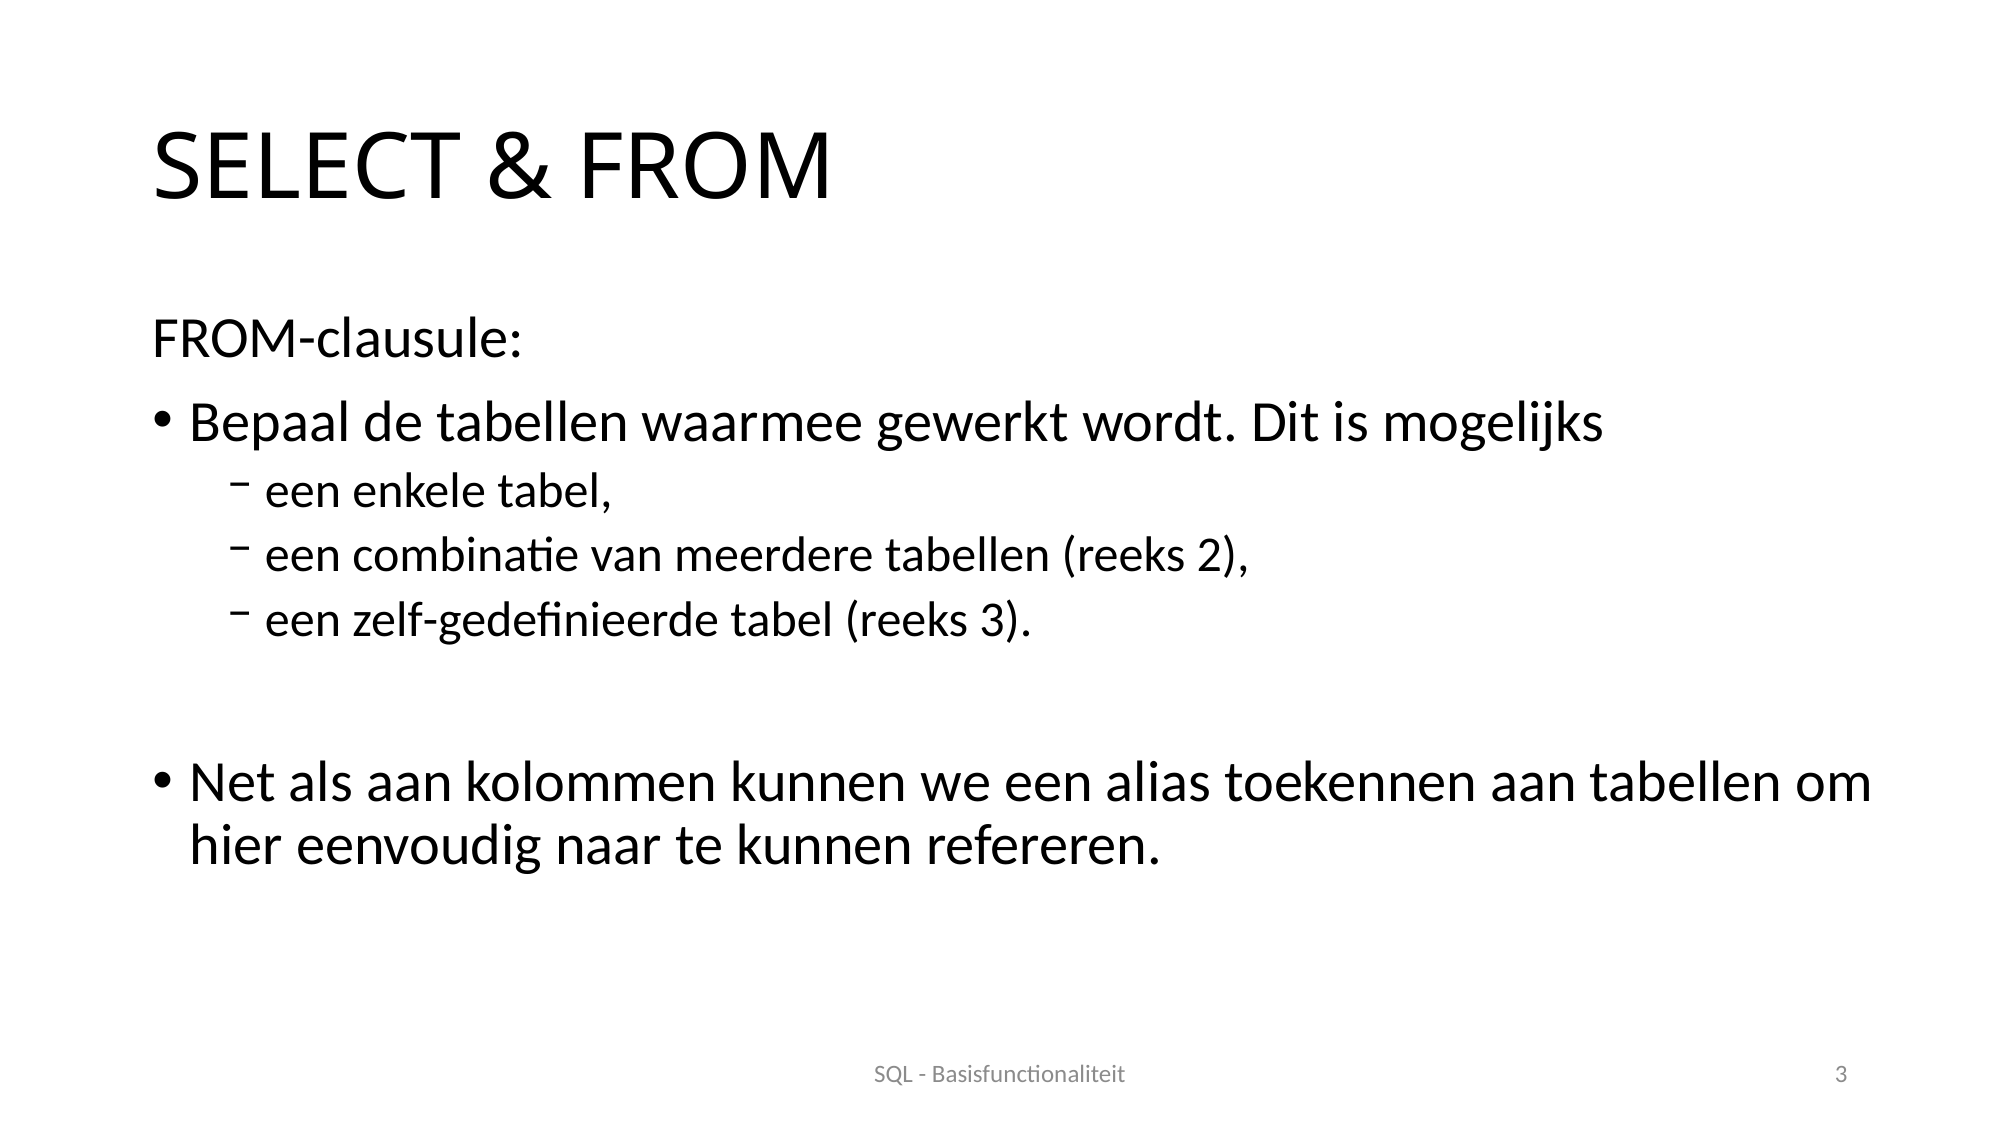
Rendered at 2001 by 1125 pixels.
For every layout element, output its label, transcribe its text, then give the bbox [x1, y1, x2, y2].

title SELECT & FROM [137, 59, 1863, 278]
slide_number 3 [1412, 1042, 1863, 1103]
footer SQL - Basisfunctionaliteit [662, 1042, 1338, 1103]
list FROM-clausule: Bepaal de tabellen waarmee gewerkt wordt. Dit is mogelijks een enkele tabel, een combinatie van meerdere tabellen (reeks 2), een zelf-gedefinieerde tabel (reeks 3). Net als aan kolommen kunnen we een alias toekennen aan tabellen om hier eenvoudig naar te kunnen refereren. [137, 299, 1908, 1014]
